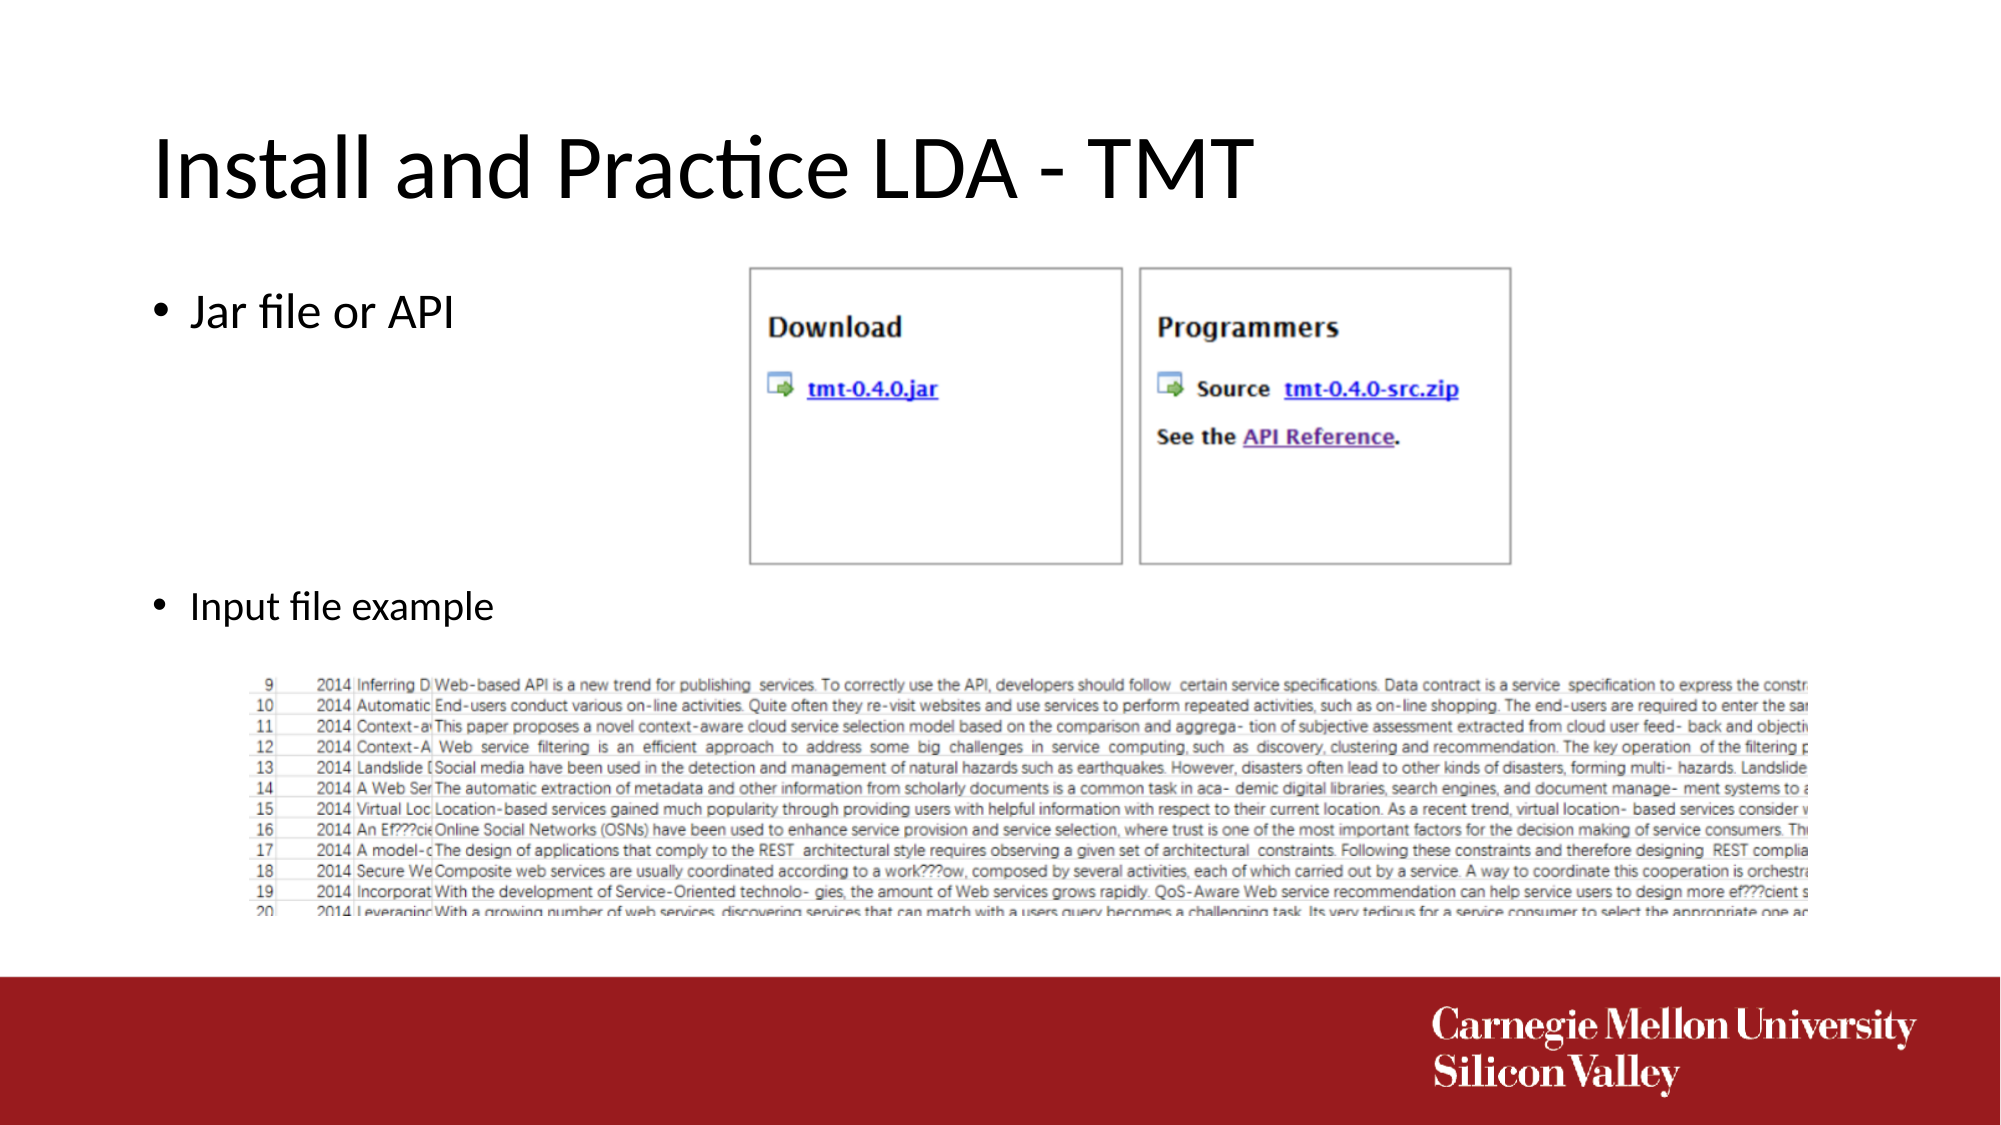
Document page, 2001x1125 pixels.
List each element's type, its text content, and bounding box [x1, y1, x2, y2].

title Install and Practice LDA - TMT [137, 59, 1863, 278]
list Jar file or API Input file example [137, 277, 979, 916]
picture [0, 0, 2001, 1125]
